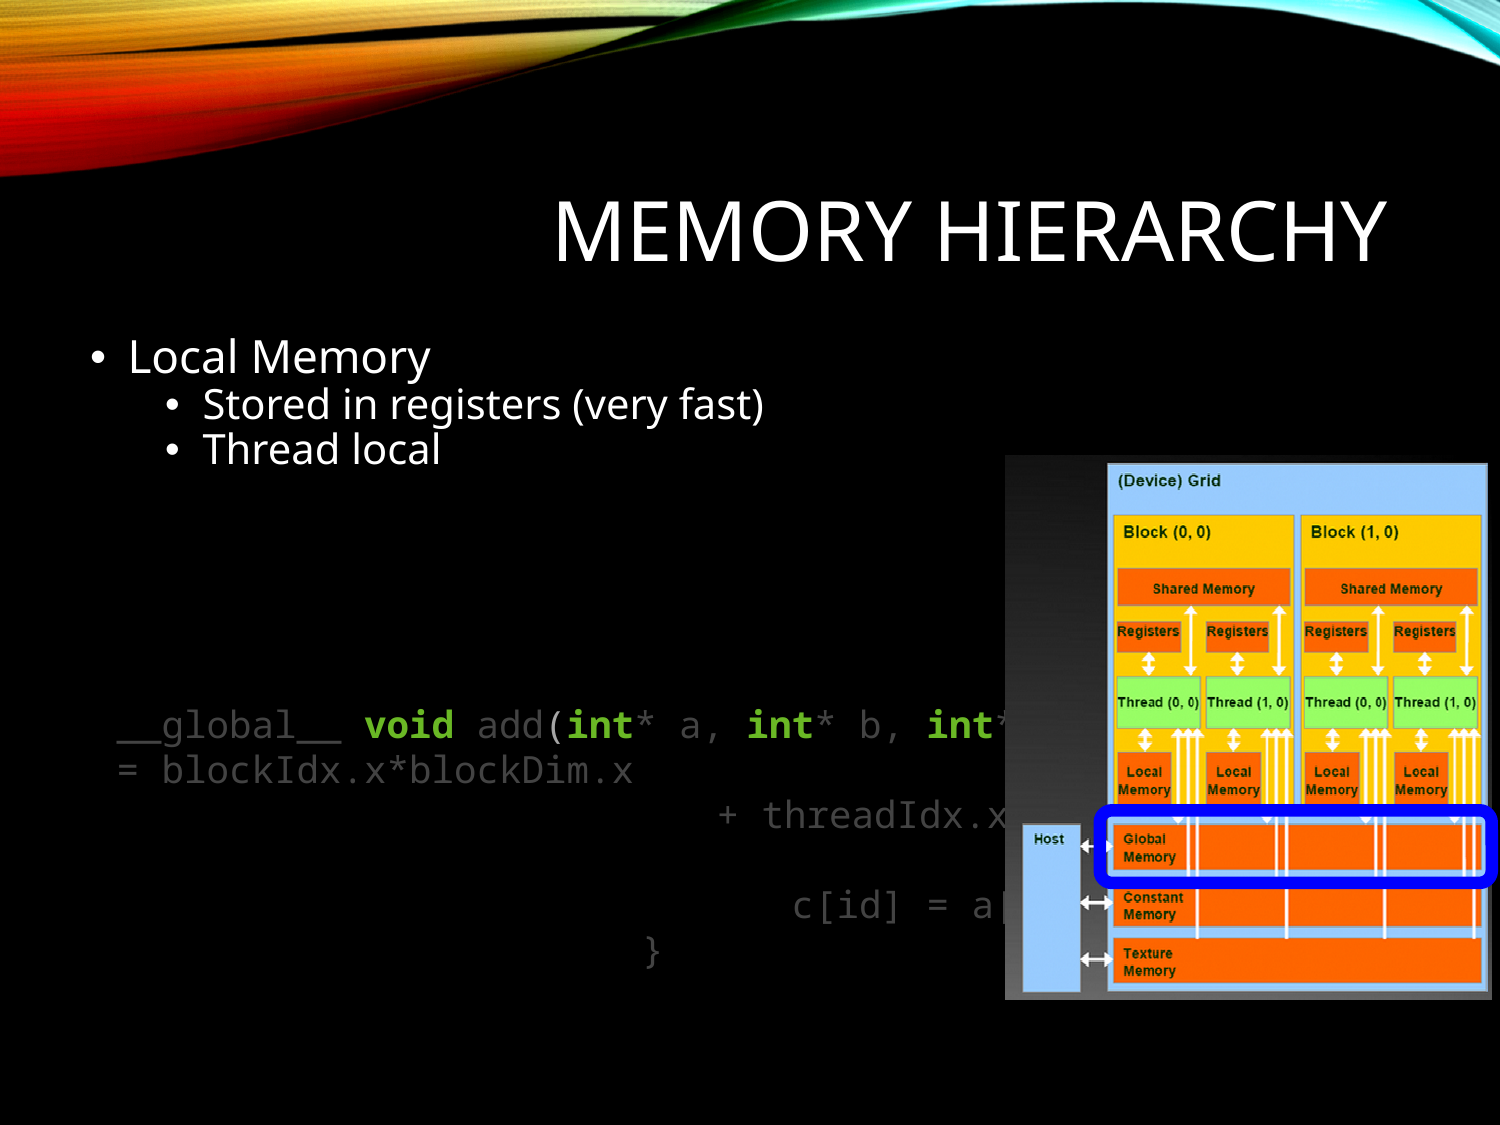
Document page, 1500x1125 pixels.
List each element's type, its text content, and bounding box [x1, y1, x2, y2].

list Local Memory Stored in registers (very fast) Thread local [75, 319, 1425, 1078]
text_box __global__ void add(int* a, int* b, int* c) { int id = blockIdx.x*blockDim.x + threadIdx.x; c[id] = a[id] + b[id]; } [101, 685, 1004, 986]
picture [0, 0, 1500, 178]
picture [1004, 454, 1493, 1000]
title Memory Hierarchy [75, 45, 1425, 295]
